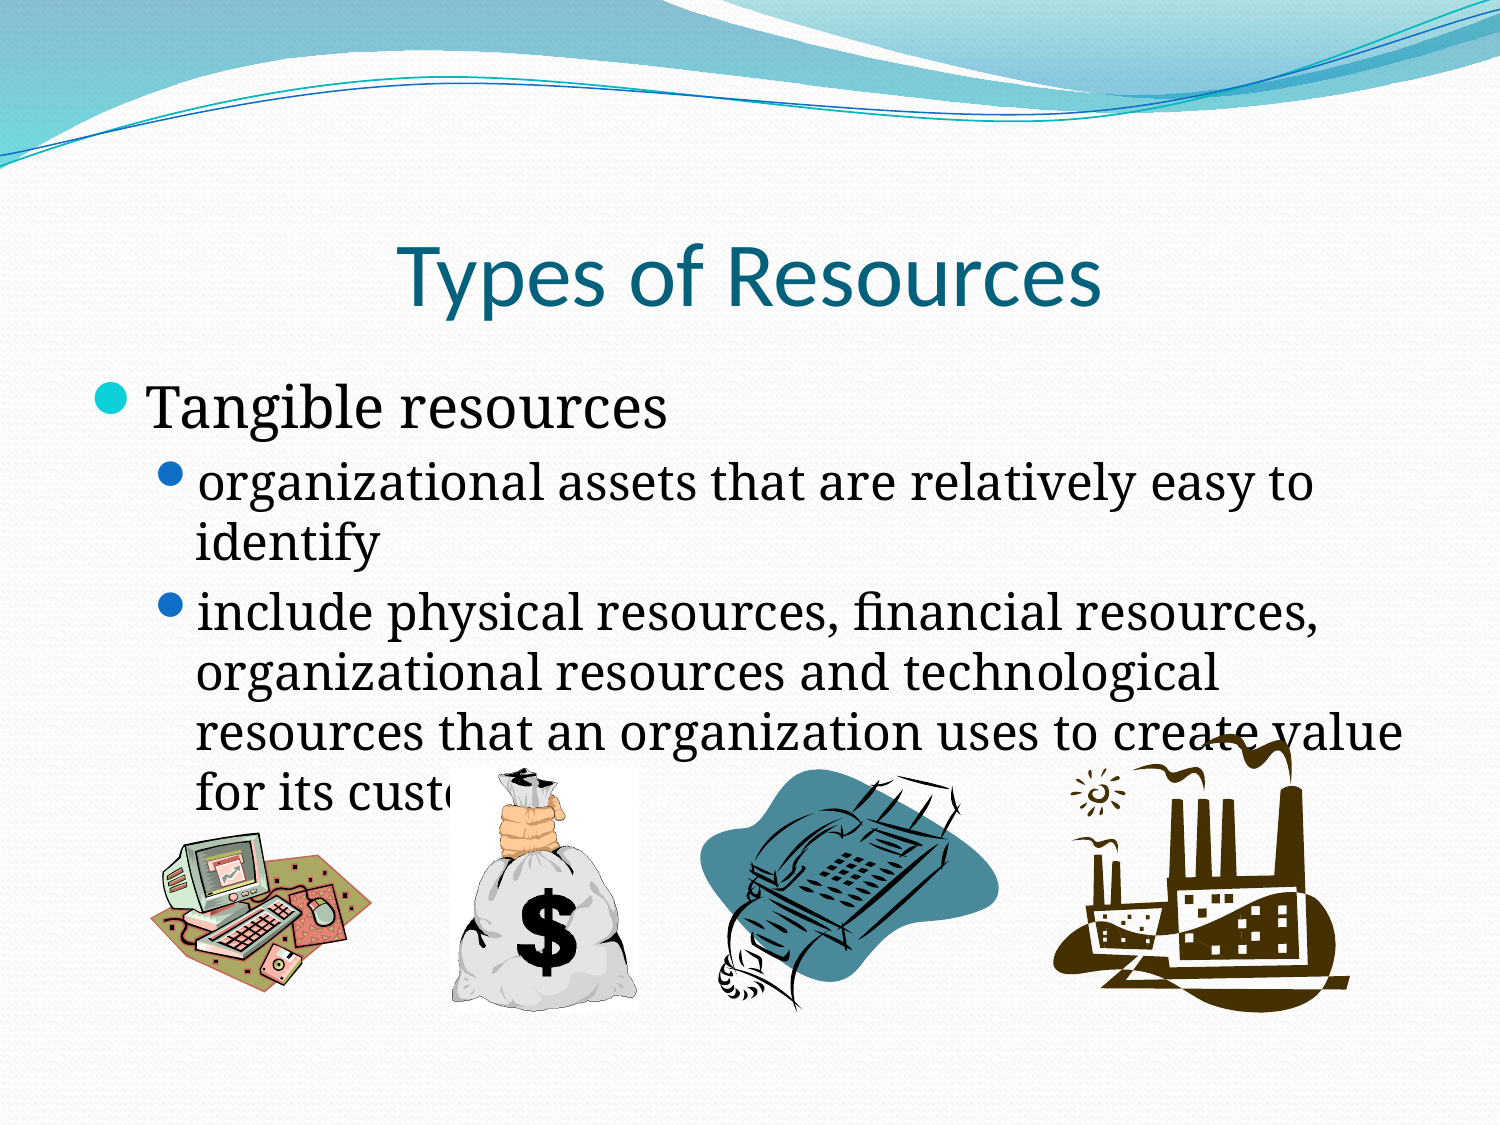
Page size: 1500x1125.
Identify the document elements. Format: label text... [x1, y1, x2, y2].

list Tangible resources organizational assets that are relatively easy to identify include physical resources, financial resources, organizational resources and technological resources that an organization uses to create value for its customers [74, 362, 1426, 833]
picture [1052, 733, 1351, 1013]
picture [699, 768, 999, 1013]
picture [149, 829, 376, 996]
title Types of Resources [74, 137, 1426, 326]
picture [449, 767, 638, 1013]
